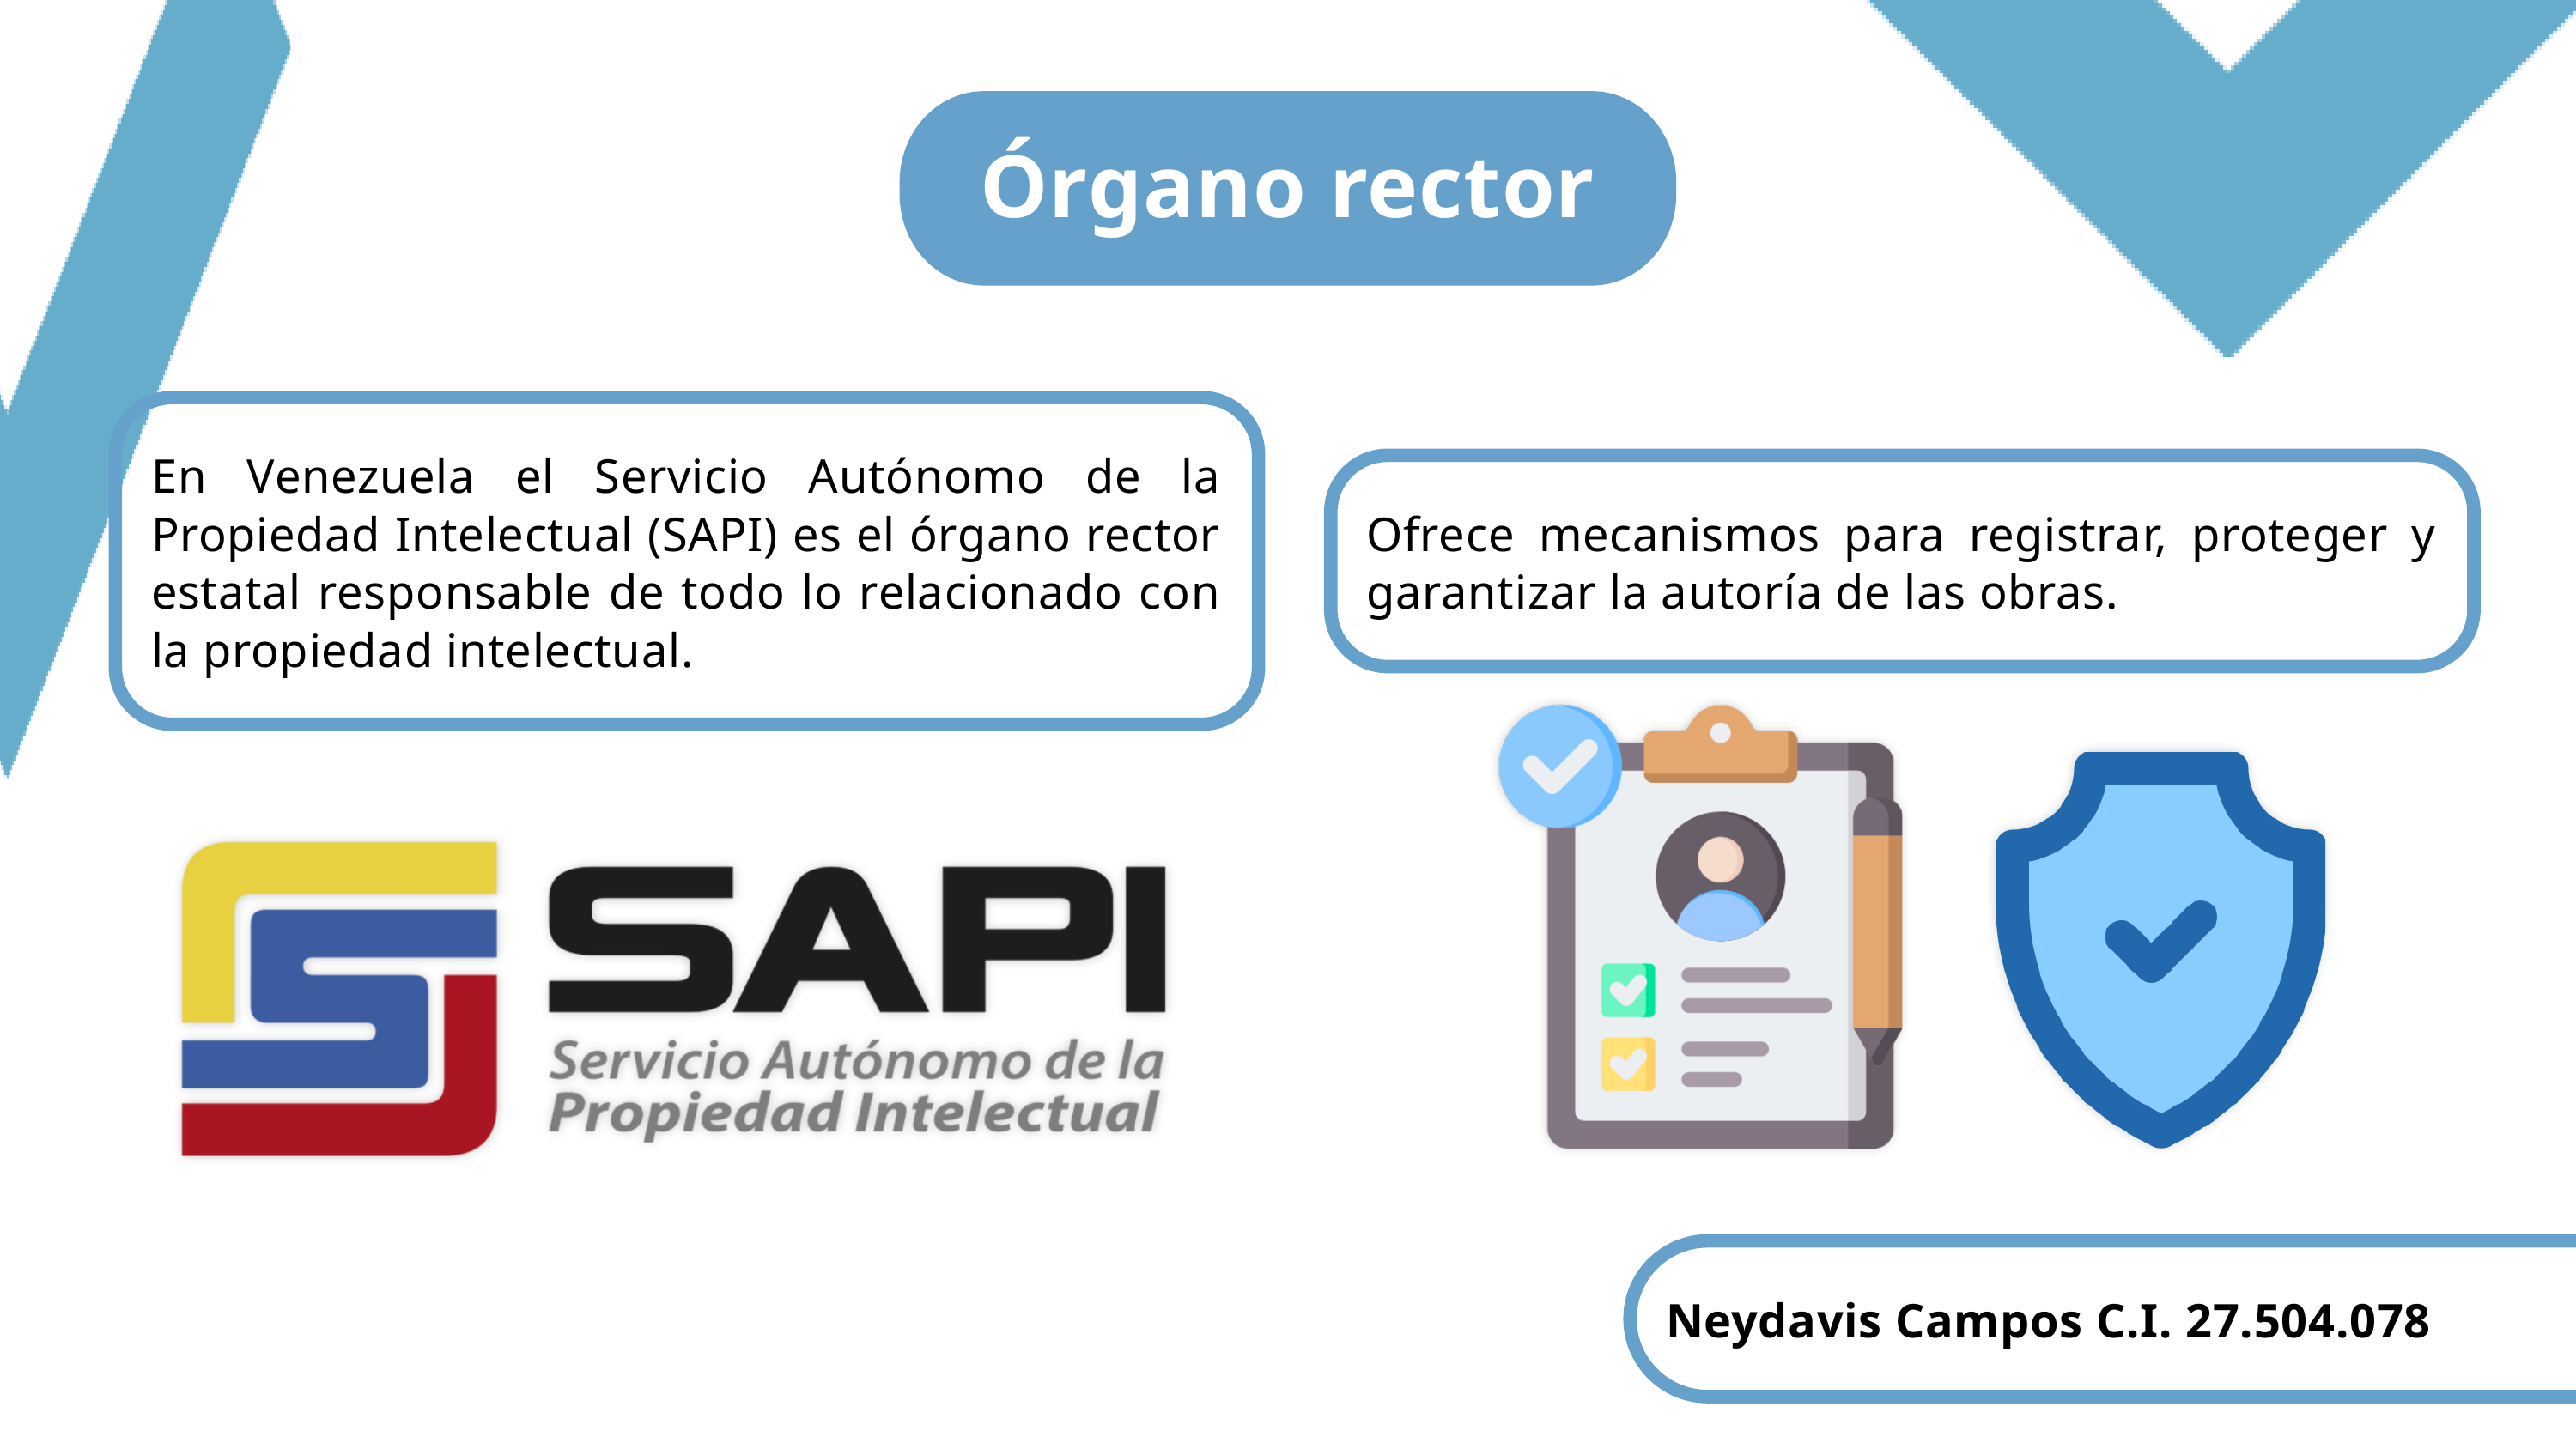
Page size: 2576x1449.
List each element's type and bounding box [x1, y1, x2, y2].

text_box [1996, 752, 2326, 1149]
text_box [1630, 1240, 2576, 1397]
text_box [1652, 0, 2576, 357]
text_box [1330, 455, 2475, 667]
text_box [169, 831, 1205, 1176]
text_box [0, 0, 292, 780]
text_box [115, 397, 1259, 724]
text_box [899, 90, 1677, 286]
text_box [1490, 696, 1903, 1149]
